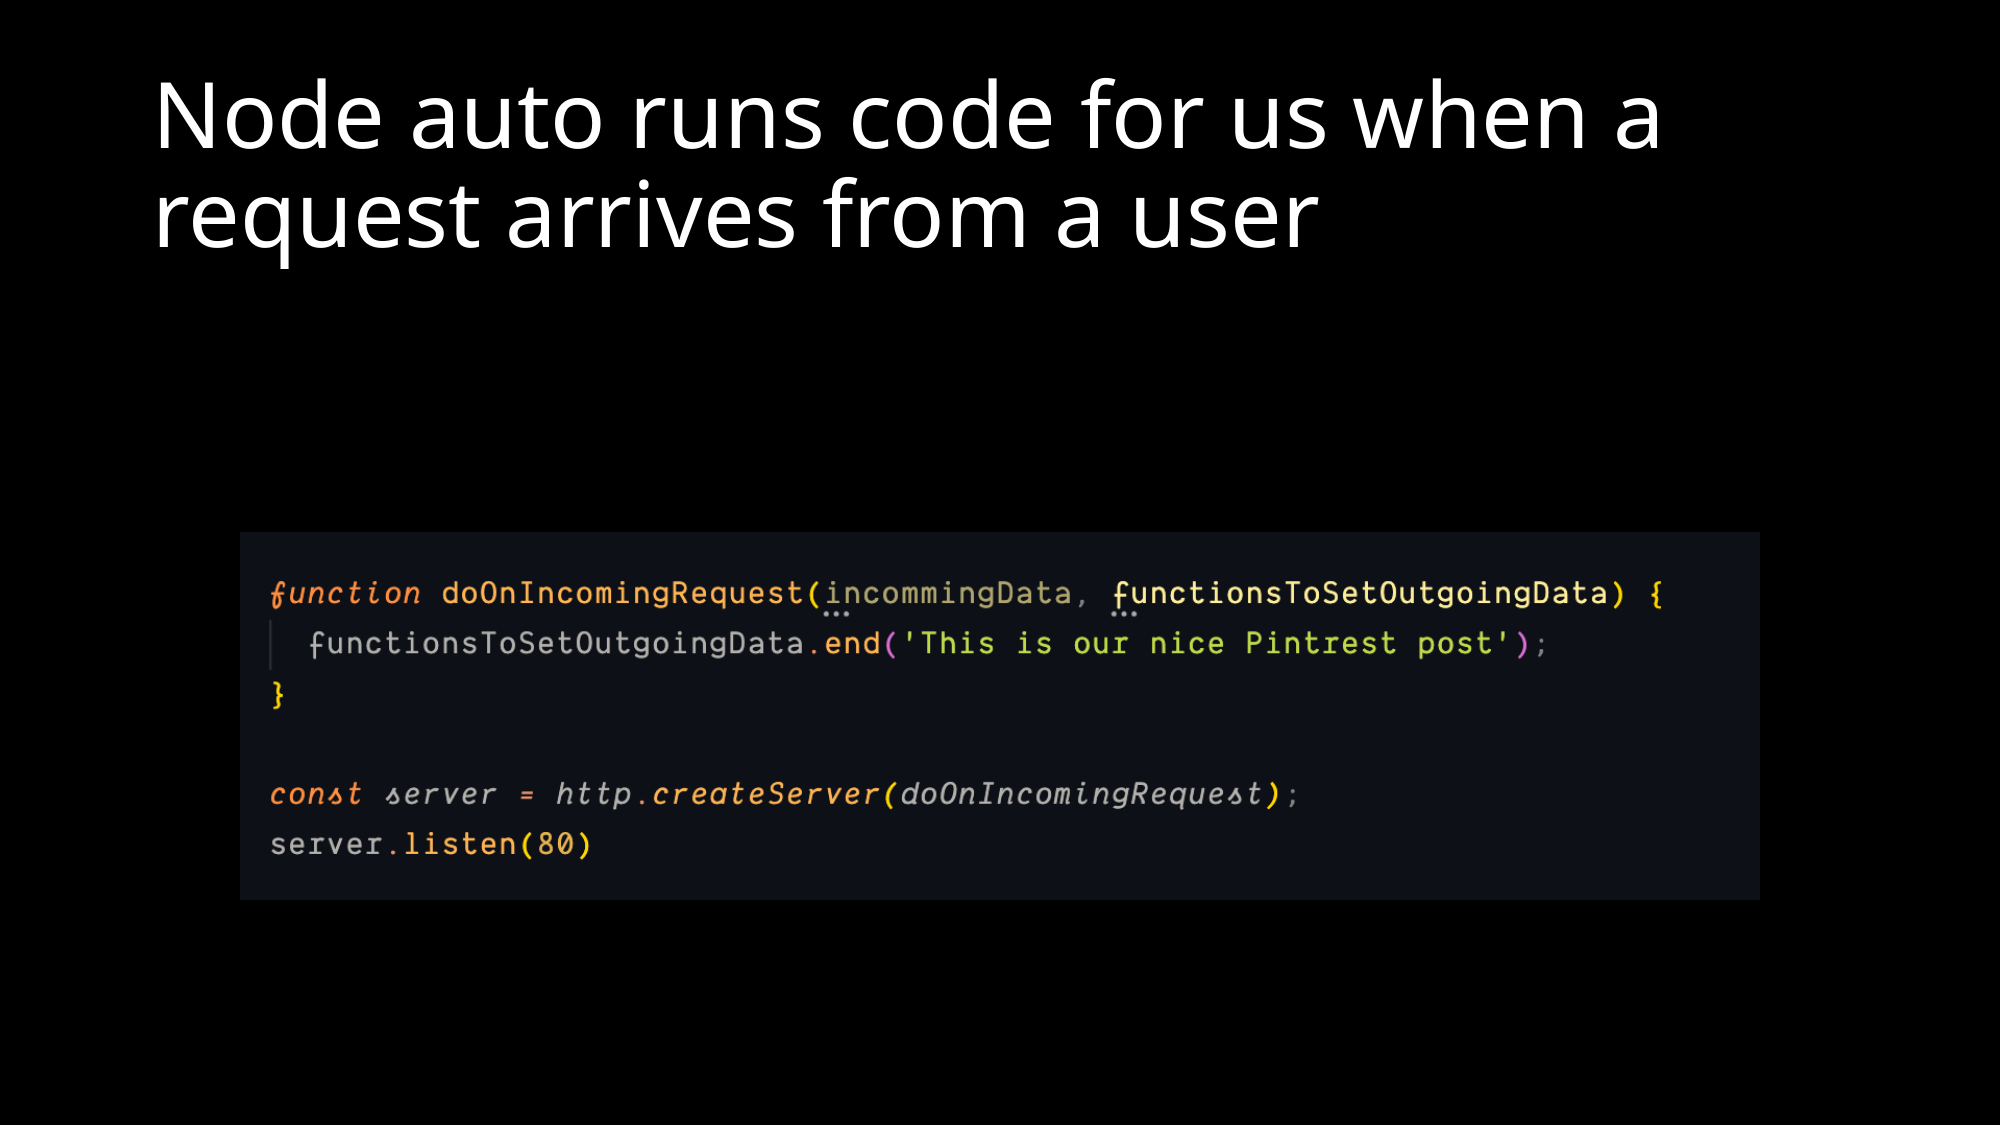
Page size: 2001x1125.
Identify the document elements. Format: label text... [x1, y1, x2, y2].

picture [240, 532, 1760, 900]
title Node auto runs code for us when a request arrives from a user [137, 59, 1863, 278]
